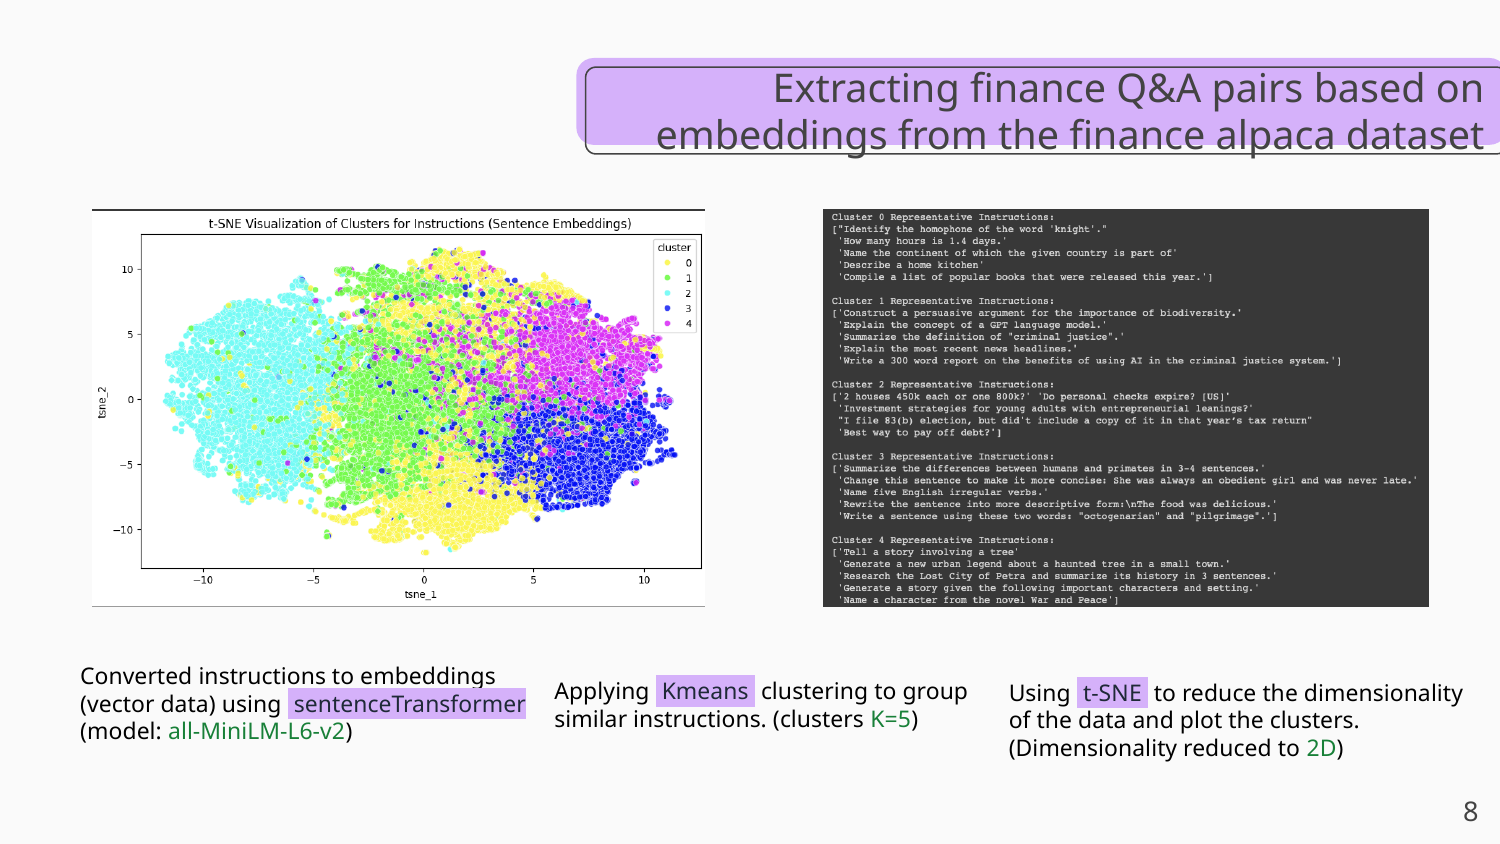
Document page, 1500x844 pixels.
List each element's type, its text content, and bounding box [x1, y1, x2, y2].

text_box Converted instructions to embeddings (vector data) using sentenceTransformer (model: all-MiniLM-L6-v2) [65, 646, 558, 760]
picture [92, 209, 705, 607]
text_box Extracting finance Q&A pairs based on embeddings from the finance alpaca dataset [586, 47, 1500, 173]
text_box Applying Kmeans clustering to group similar instructions. (clusters K=5) [539, 662, 1032, 747]
picture [822, 209, 1429, 607]
text_box Using t-SNE to reduce the dimensionality of the data and plot the clusters. (Dimensionality reduced to 2D) [993, 663, 1486, 776]
slide_number ‹#› [1403, 779, 1494, 844]
